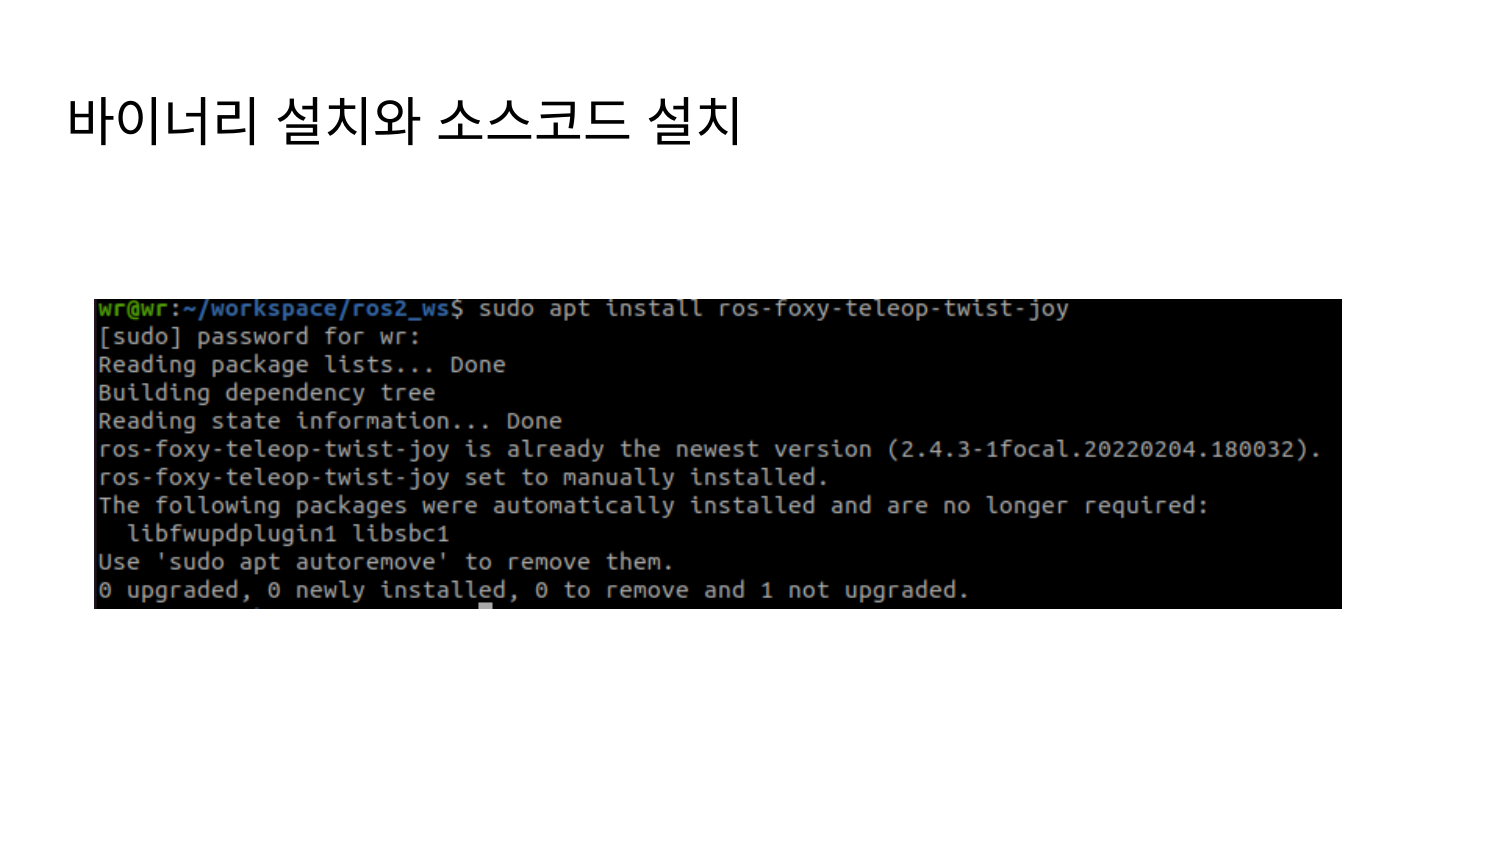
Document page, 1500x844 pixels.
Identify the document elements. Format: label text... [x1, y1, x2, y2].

picture [94, 299, 1342, 609]
title 바이너리 설치와 소스코드 설치 [51, 72, 1449, 167]
